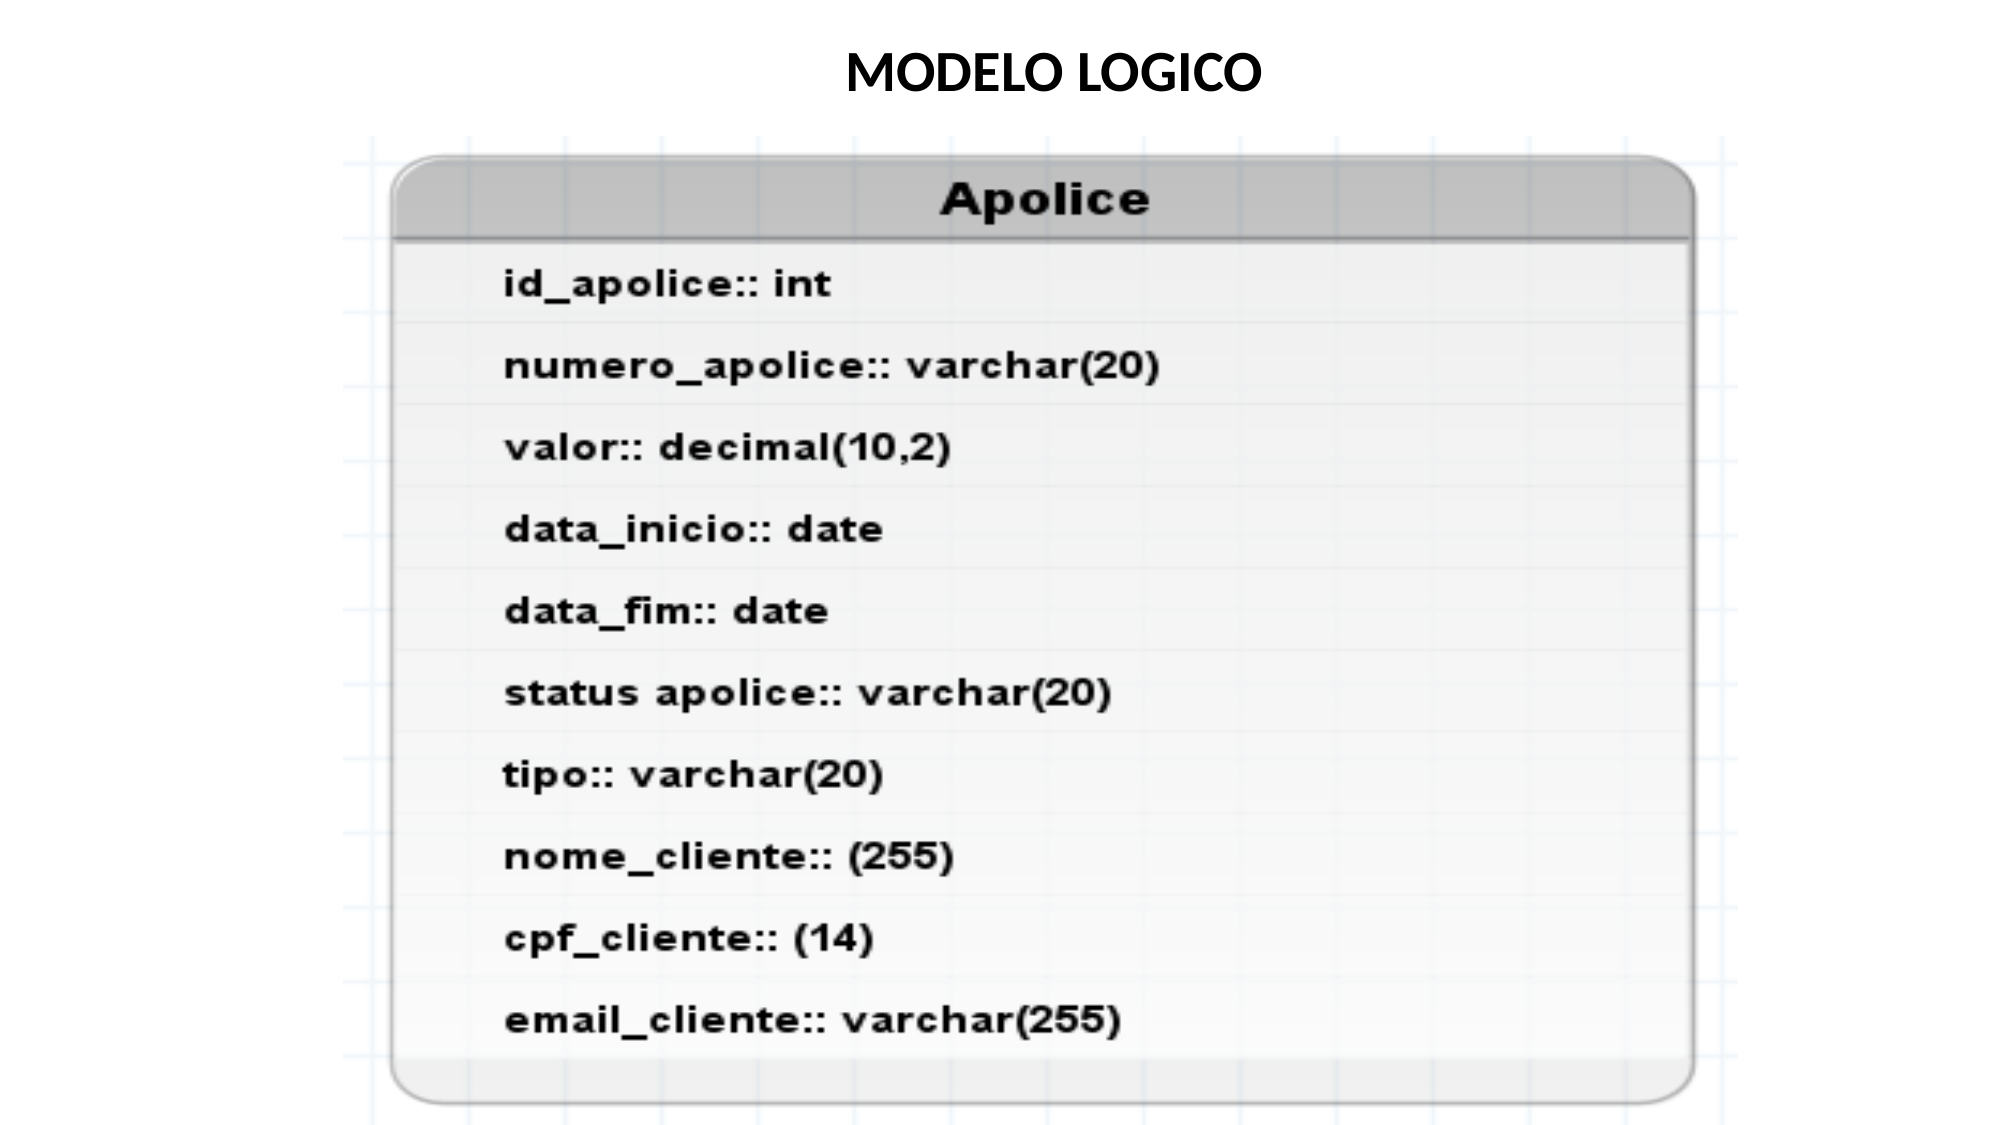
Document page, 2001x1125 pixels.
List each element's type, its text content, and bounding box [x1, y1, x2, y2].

picture [343, 136, 1738, 1125]
text_box MODELO LOGICO [830, 25, 1494, 111]
